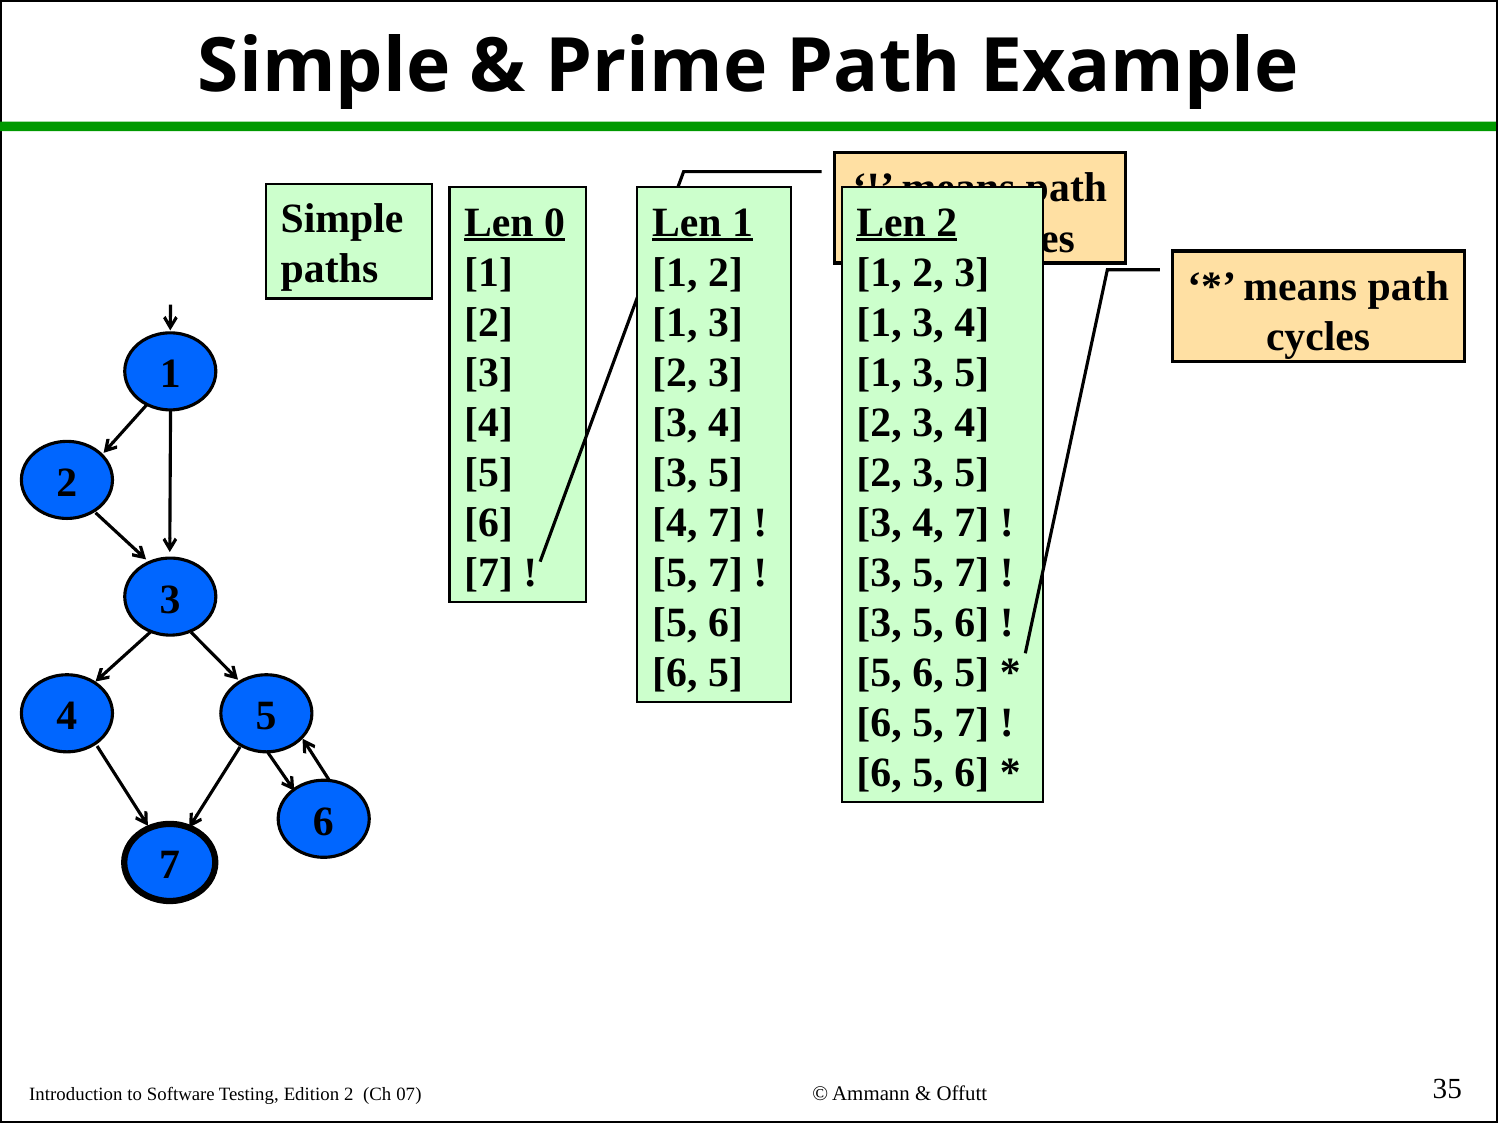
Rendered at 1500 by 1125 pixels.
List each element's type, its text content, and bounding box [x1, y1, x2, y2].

footer © Ammann & Offutt [662, 1065, 1138, 1113]
text_box Simple paths [265, 183, 433, 299]
slide_number 35 [1183, 1064, 1478, 1113]
title Simple & Prime Path Example [13, 15, 1485, 120]
text_box Len 2 [1, 2, 3] [1, 3, 4] [1, 3, 5] [2, 3, 4] [2, 3, 5] [3, 4, 7] ! [3, 5, 7] ! [3, 5, 6] ! [5, 6, 5] * [6, 5, 7] ! [6, 5, 6] * [841, 186, 1044, 802]
text_box ‘!’ means path terminates [834, 152, 1126, 264]
text_box Len 1 [1, 2] [1, 3] [2, 3] [3, 4] [3, 5] [4, 7] ! [5, 7] ! [5, 6] [6, 5] [637, 186, 791, 702]
text_box Len 0 [1] [2] [3] [4] [5] [6] [7] ! [449, 186, 587, 602]
slide_number Introduction to Software Testing, Edition 2 (Ch 07) [13, 1067, 633, 1113]
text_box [21, 304, 370, 902]
text_box ‘*’ means path cycles [1172, 251, 1465, 362]
